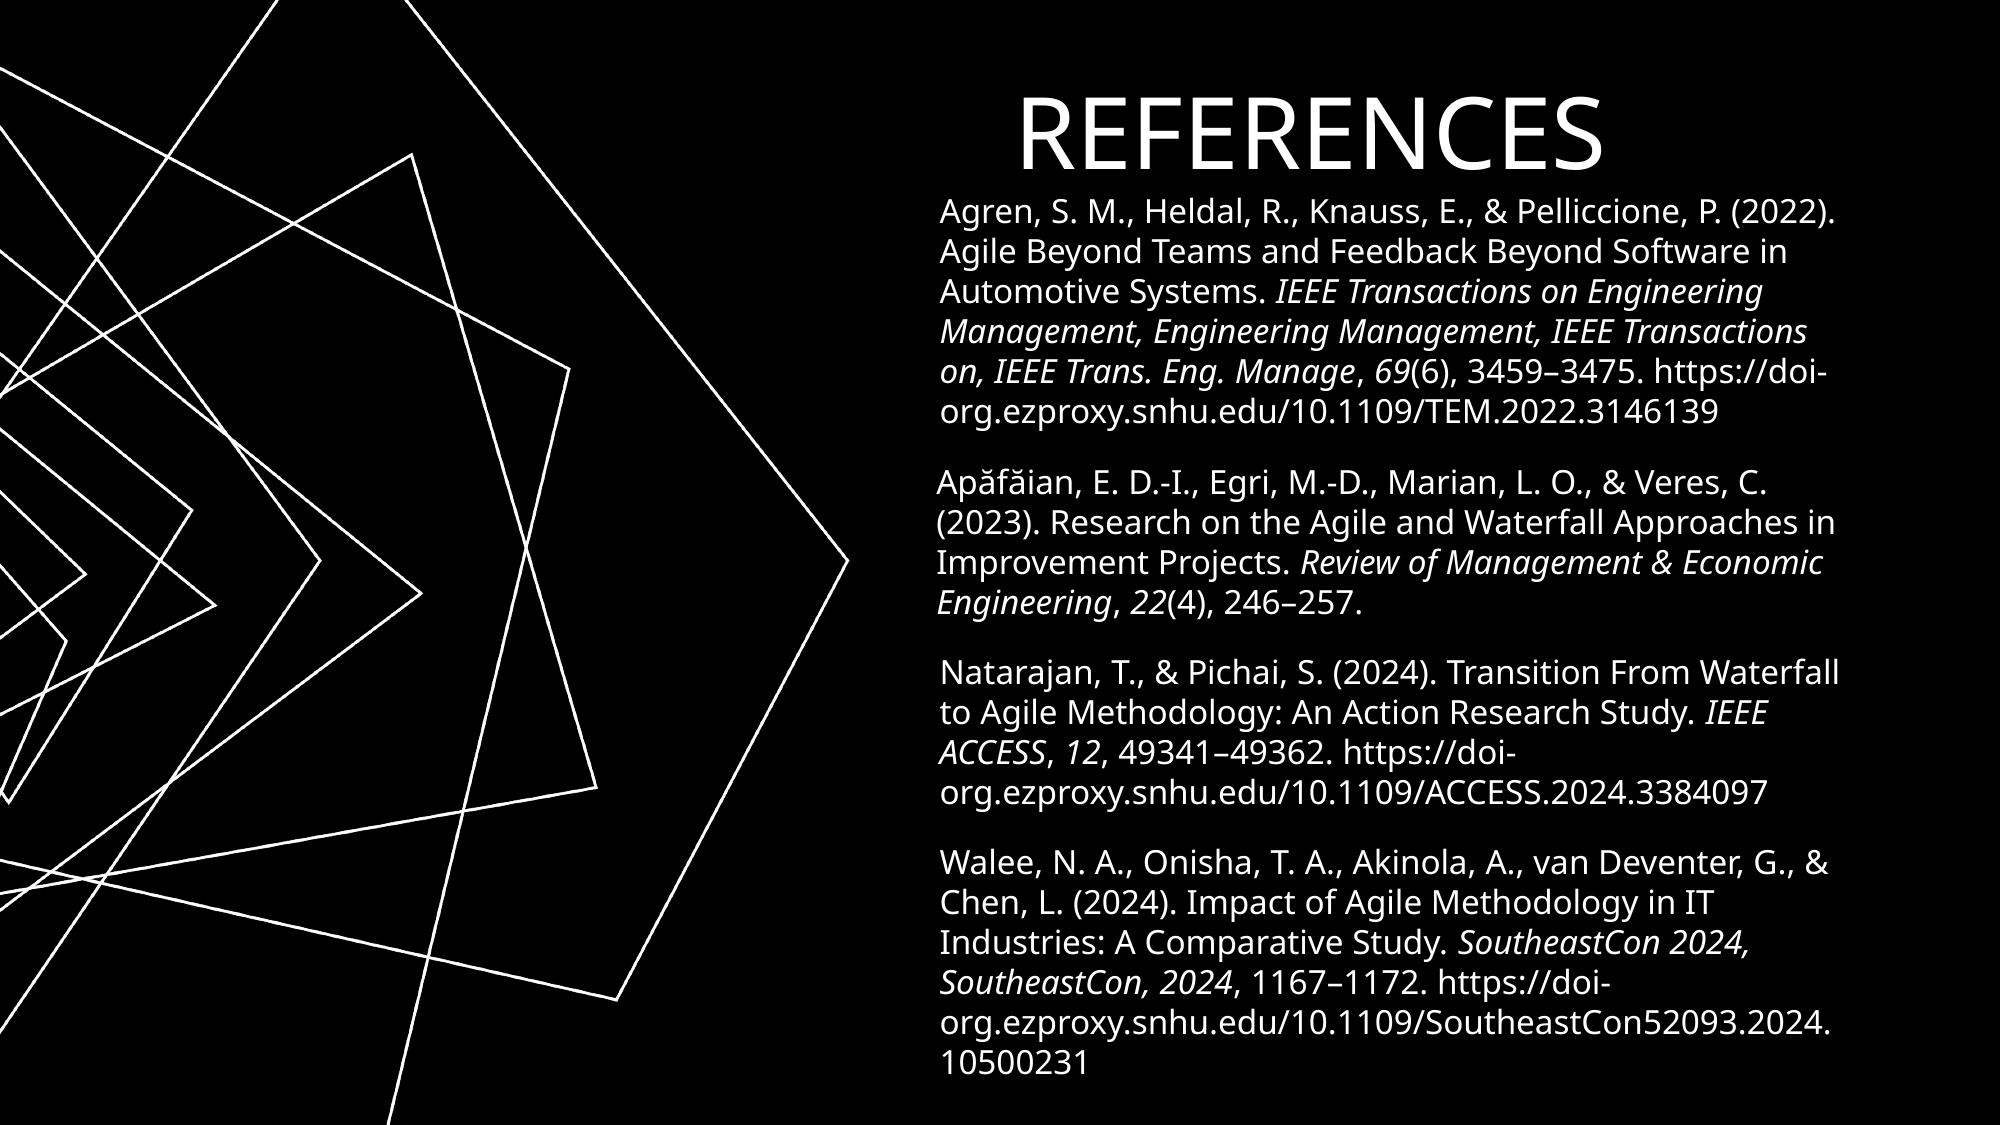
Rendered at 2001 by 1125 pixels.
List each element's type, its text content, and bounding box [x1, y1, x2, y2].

text_box Agren, S. M., Heldal, R., Knauss, E., & Pelliccione, P. (2022). Agile Beyond Teams and Feedback Beyond Software in Automotive Systems. IEEE Transactions on Engineering Management, Engineering Management, IEEE Transactions on, IEEE Trans. Eng. Manage, 69(6), 3459–3475. https://doi-org.ezproxy.snhu.edu/10.1109/TEM.2022.3146139 [924, 183, 1867, 438]
title References [999, 61, 1829, 183]
text_box Apăfăian, E. D.-I., Egri, M.-D., Marian, L. O., & Veres, C. (2023). Research on the Agile and Waterfall Approaches in Improvement Projects. Review of Management & Economic Engineering, 22(4), 246–257. [921, 453, 1863, 629]
text_box Walee, N. A., Onisha, T. A., Akinola, A., van Deventer, G., & Chen, L. (2024). Impact of Agile Methodology in IT Industries: A Comparative Study. SoutheastCon 2024, SoutheastCon, 2024, 1167–1172. https://doi-org.ezproxy.snhu.edu/10.1109/SoutheastCon52093.2024.10500231 [924, 833, 1867, 1089]
text_box Natarajan, T., & Pichai, S. (2024). Transition From Waterfall to Agile Methodology: An Action Research Study. IEEE ACCESS, 12, 49341–49362. https://doi-org.ezproxy.snhu.edu/10.1109/ACCESS.2024.3384097 [924, 643, 1867, 819]
picture [0, 0, 850, 1125]
